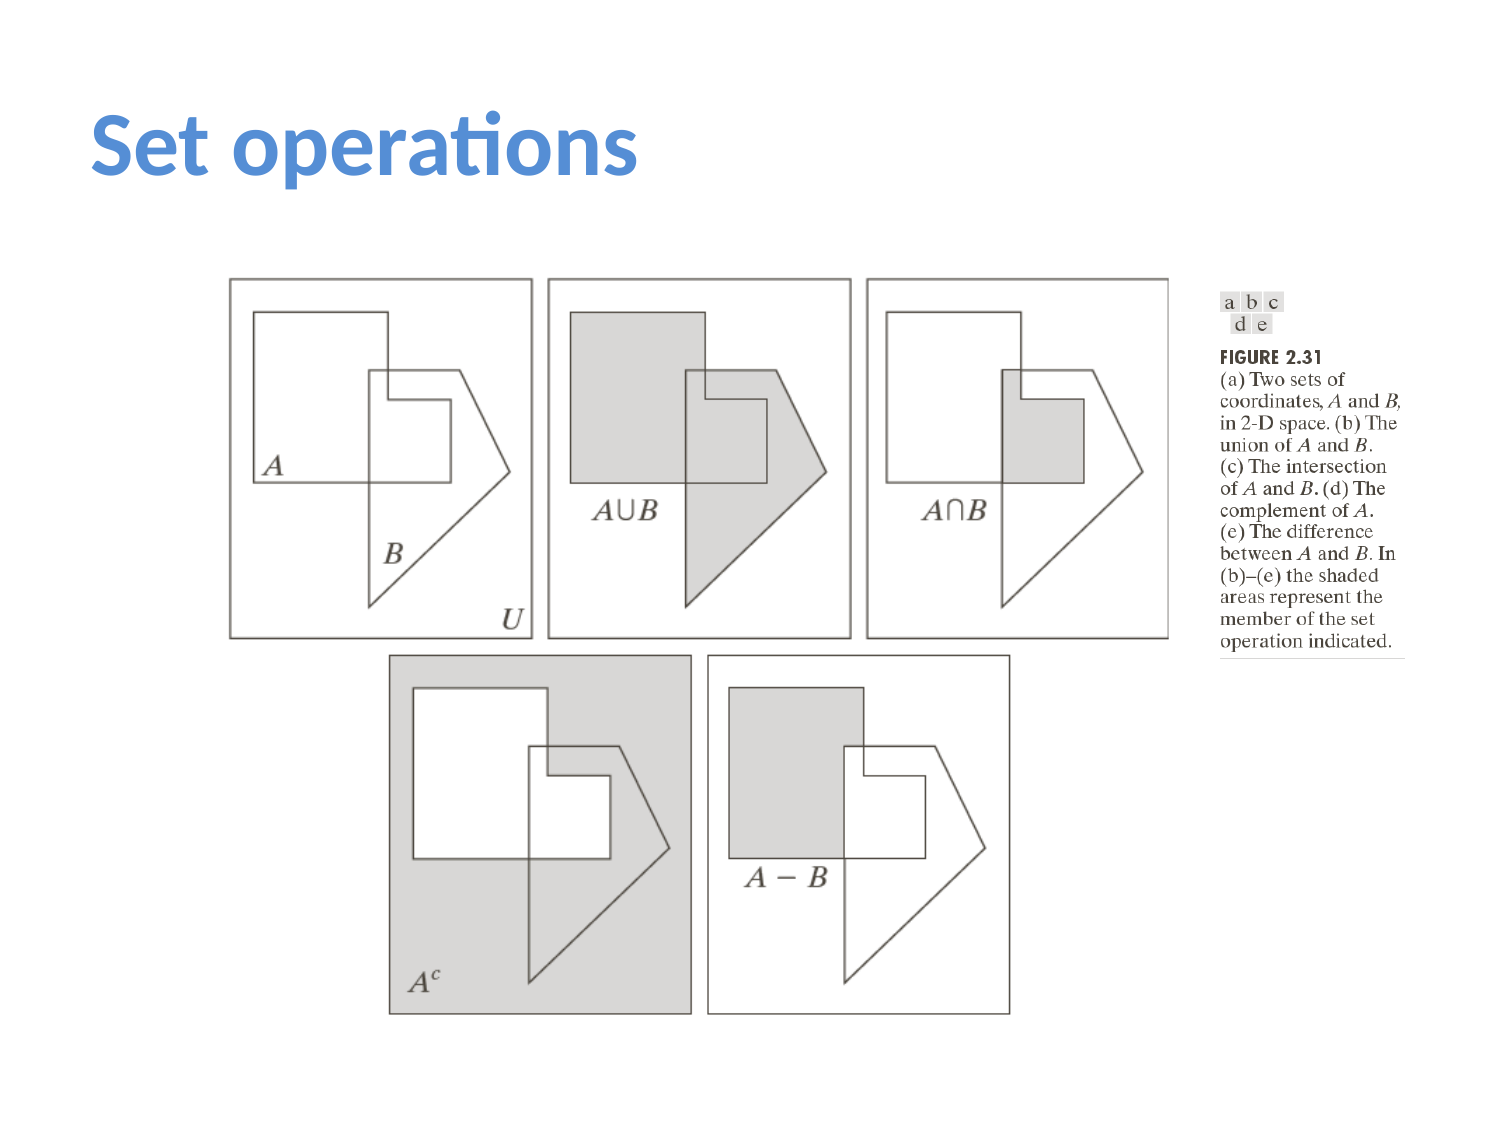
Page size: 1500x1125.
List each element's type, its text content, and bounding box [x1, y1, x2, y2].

title Set operations [75, 45, 1425, 233]
picture [1212, 287, 1408, 664]
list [224, 274, 1175, 1018]
